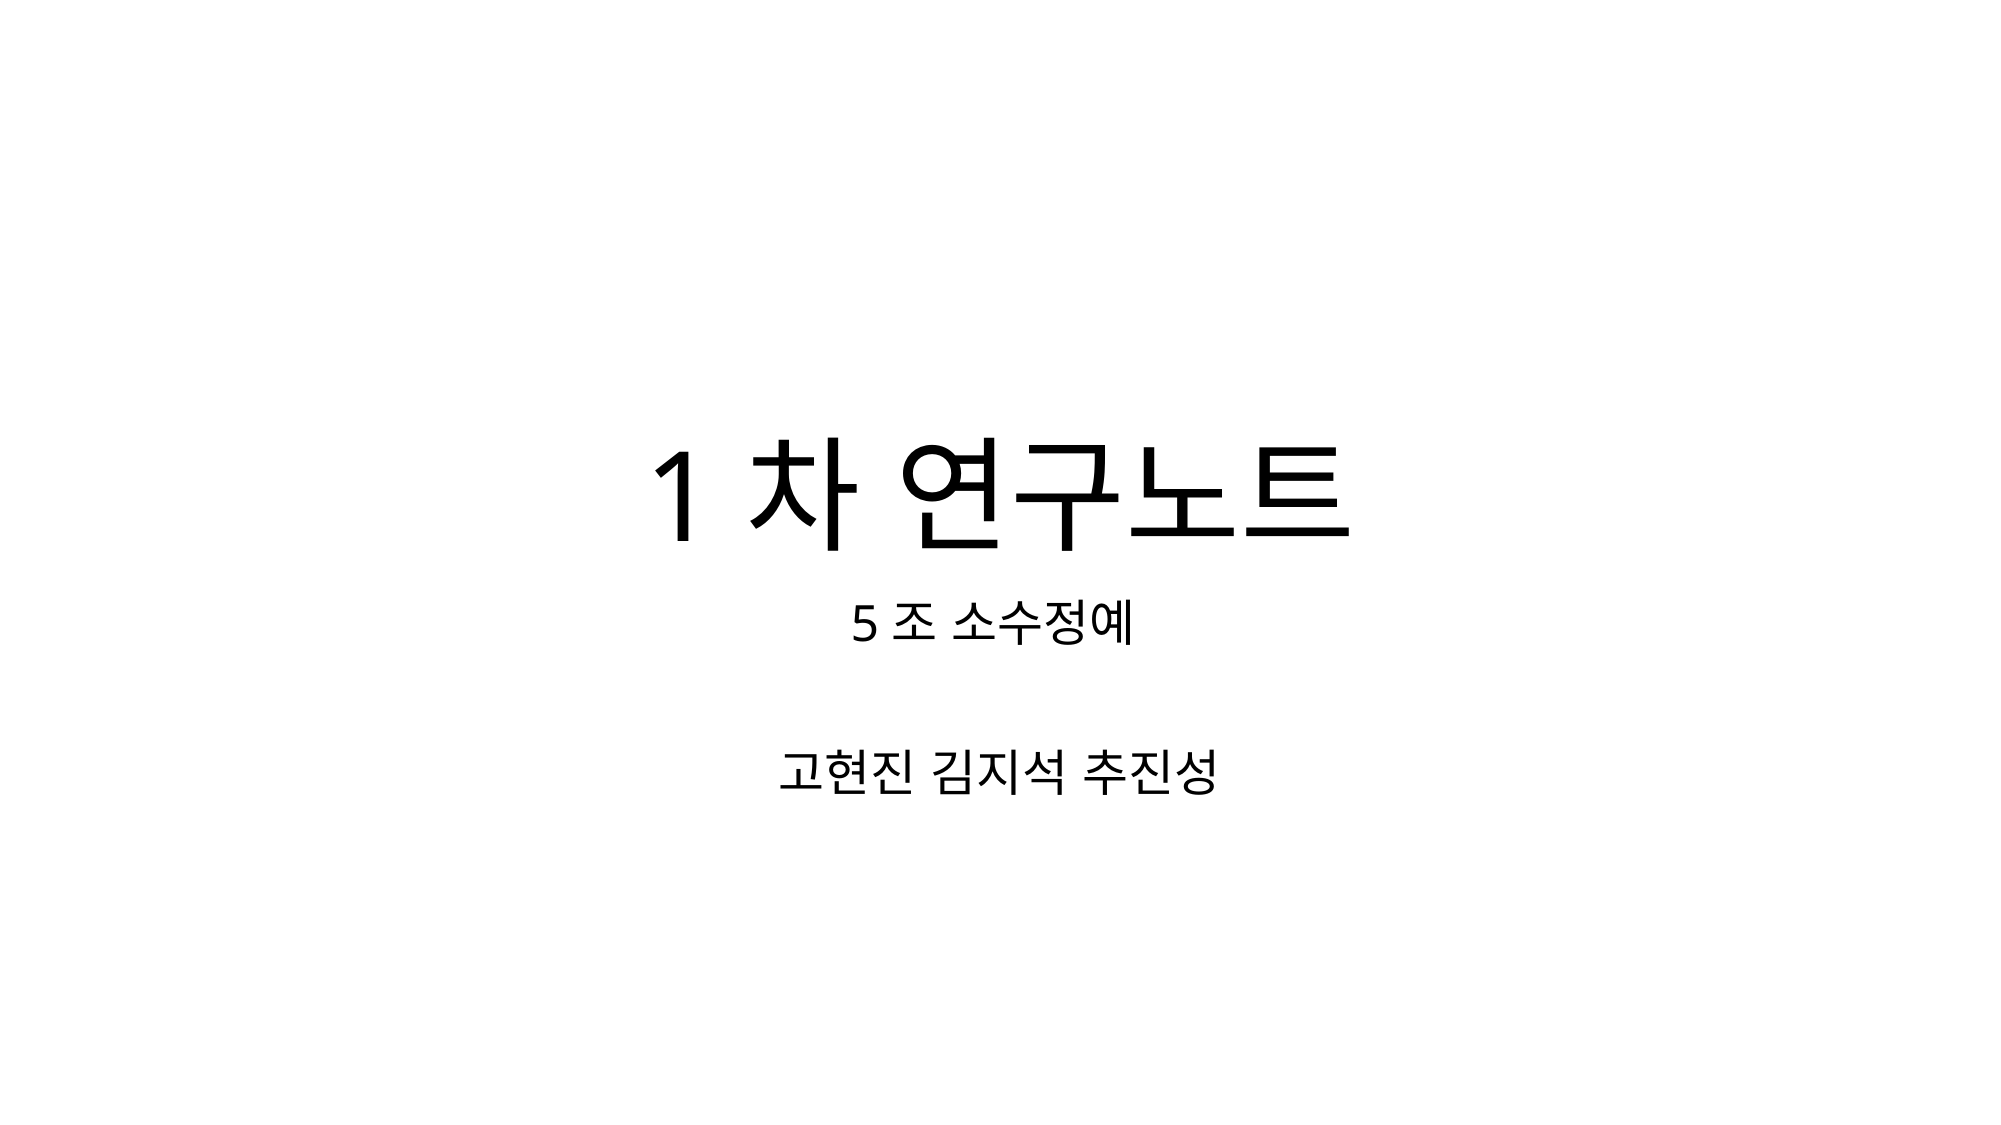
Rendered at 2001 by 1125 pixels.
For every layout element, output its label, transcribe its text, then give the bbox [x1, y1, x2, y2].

subtitle 5조 소수정예 고현진 김지석 추진성 [249, 590, 1750, 863]
title 1차 연구노트 [249, 184, 1750, 576]
